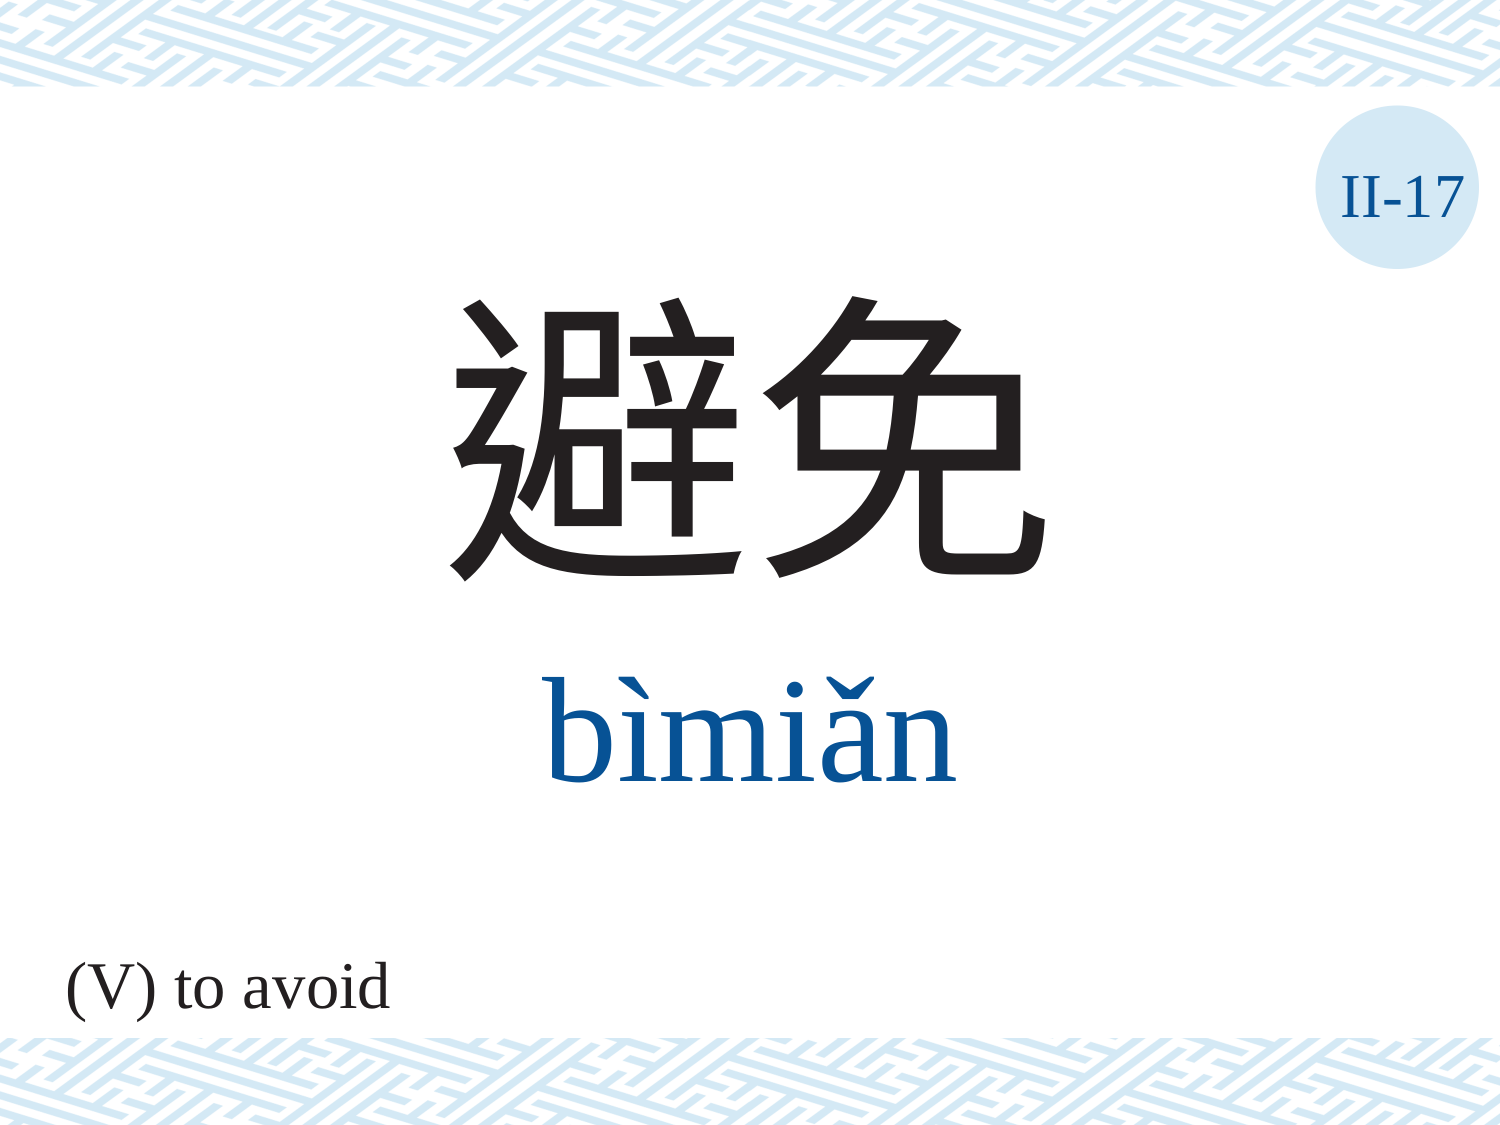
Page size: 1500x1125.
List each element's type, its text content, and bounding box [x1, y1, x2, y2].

text_box II-17 避免 bìmiǎn [439, 154, 1467, 812]
picture [0, 0, 1500, 1125]
text_box (V) to avoid [62, 942, 393, 1023]
